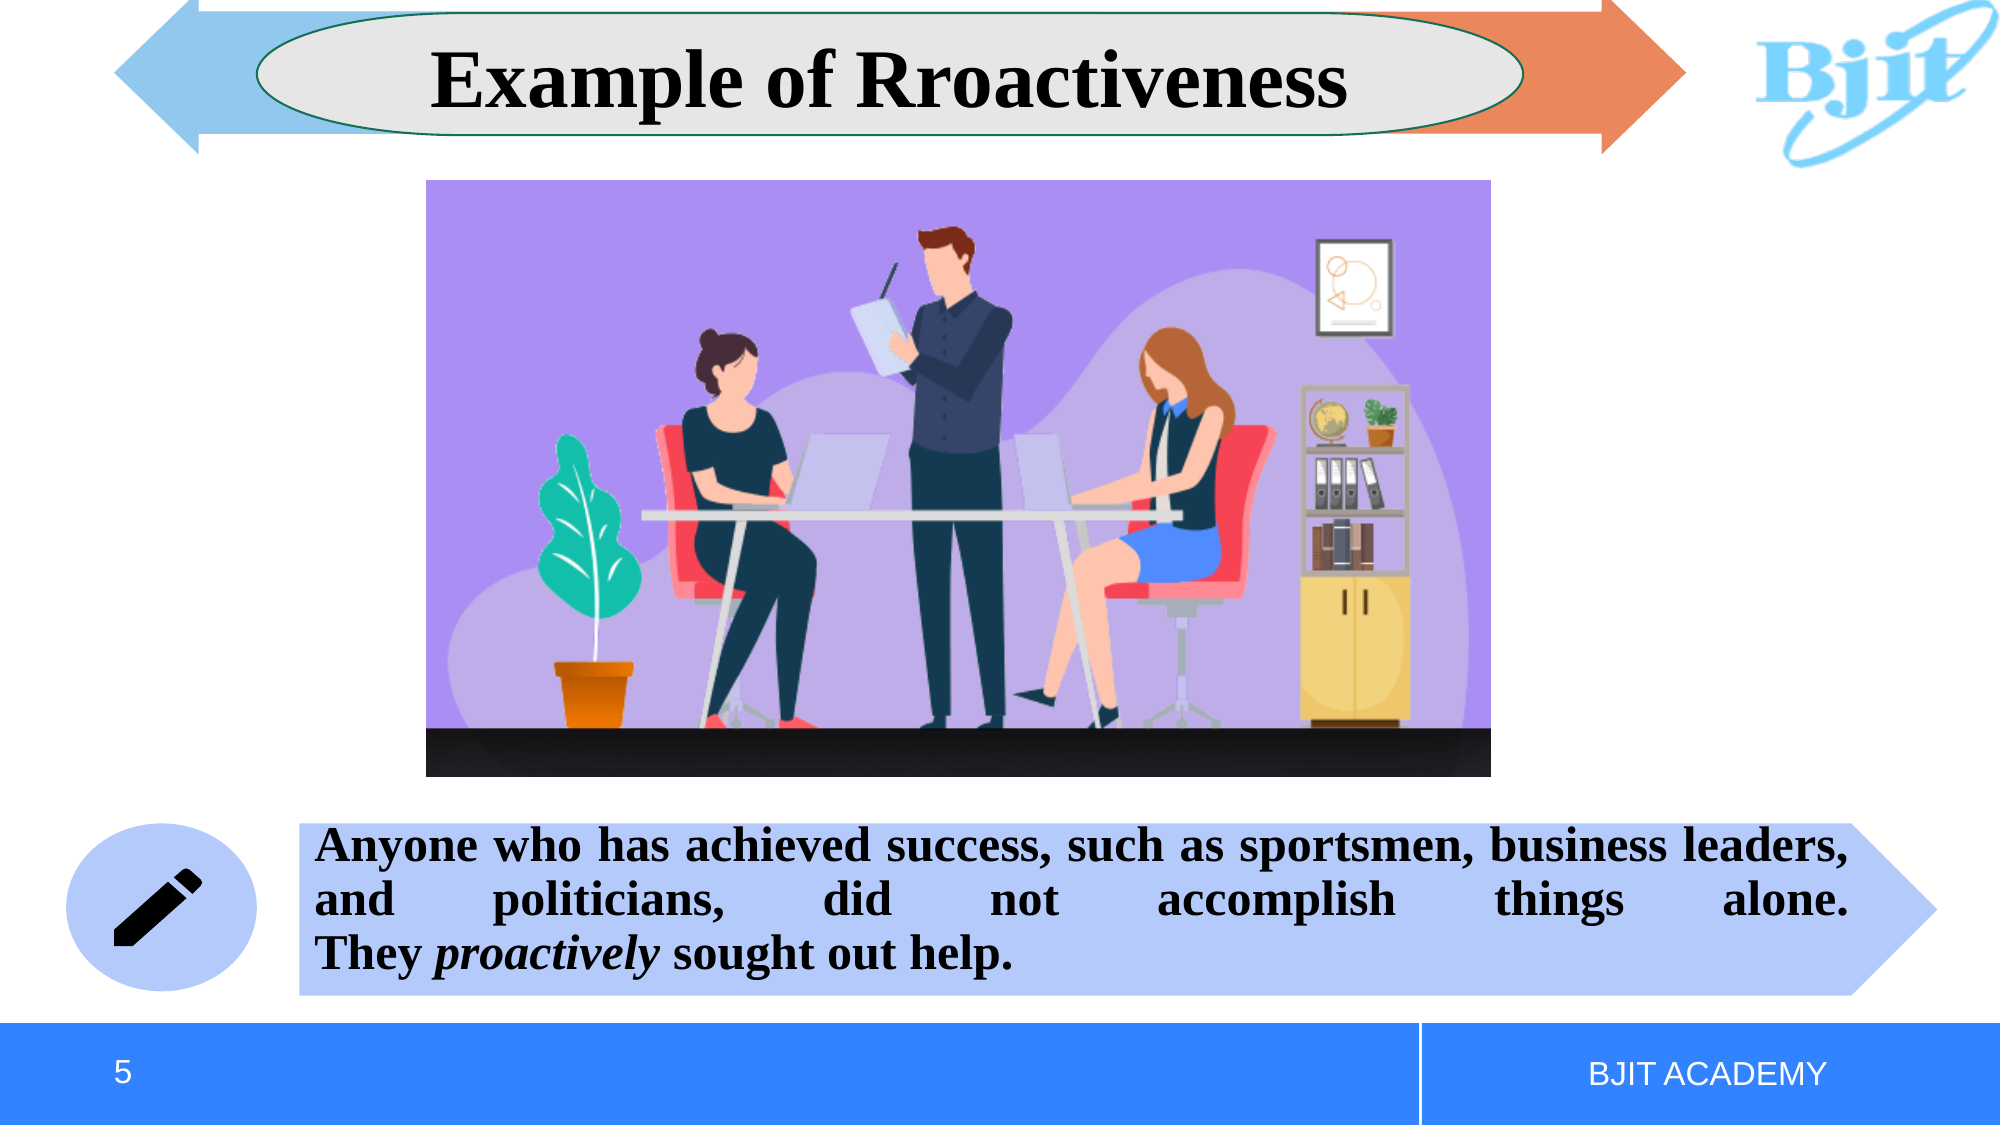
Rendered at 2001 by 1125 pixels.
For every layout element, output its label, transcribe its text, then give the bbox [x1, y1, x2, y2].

text_box [114, 0, 1102, 155]
footer BJIT ACADEMY [1442, 1042, 1975, 1102]
picture [426, 180, 1491, 777]
text_box [66, 823, 257, 992]
text_box [173, 868, 203, 894]
text_box [114, 881, 187, 947]
text_box [299, 823, 1938, 982]
text_box Anyone who has achieved success, such as sportsmen, business leaders, and politicians, did not accomplish things alone. They proactively sought out help. [299, 843, 1865, 996]
text_box [1102, 0, 1687, 155]
list 5 [114, 1042, 1261, 1103]
text_box Example of Rroactiveness [256, 13, 1524, 136]
picture [1755, 0, 2000, 169]
